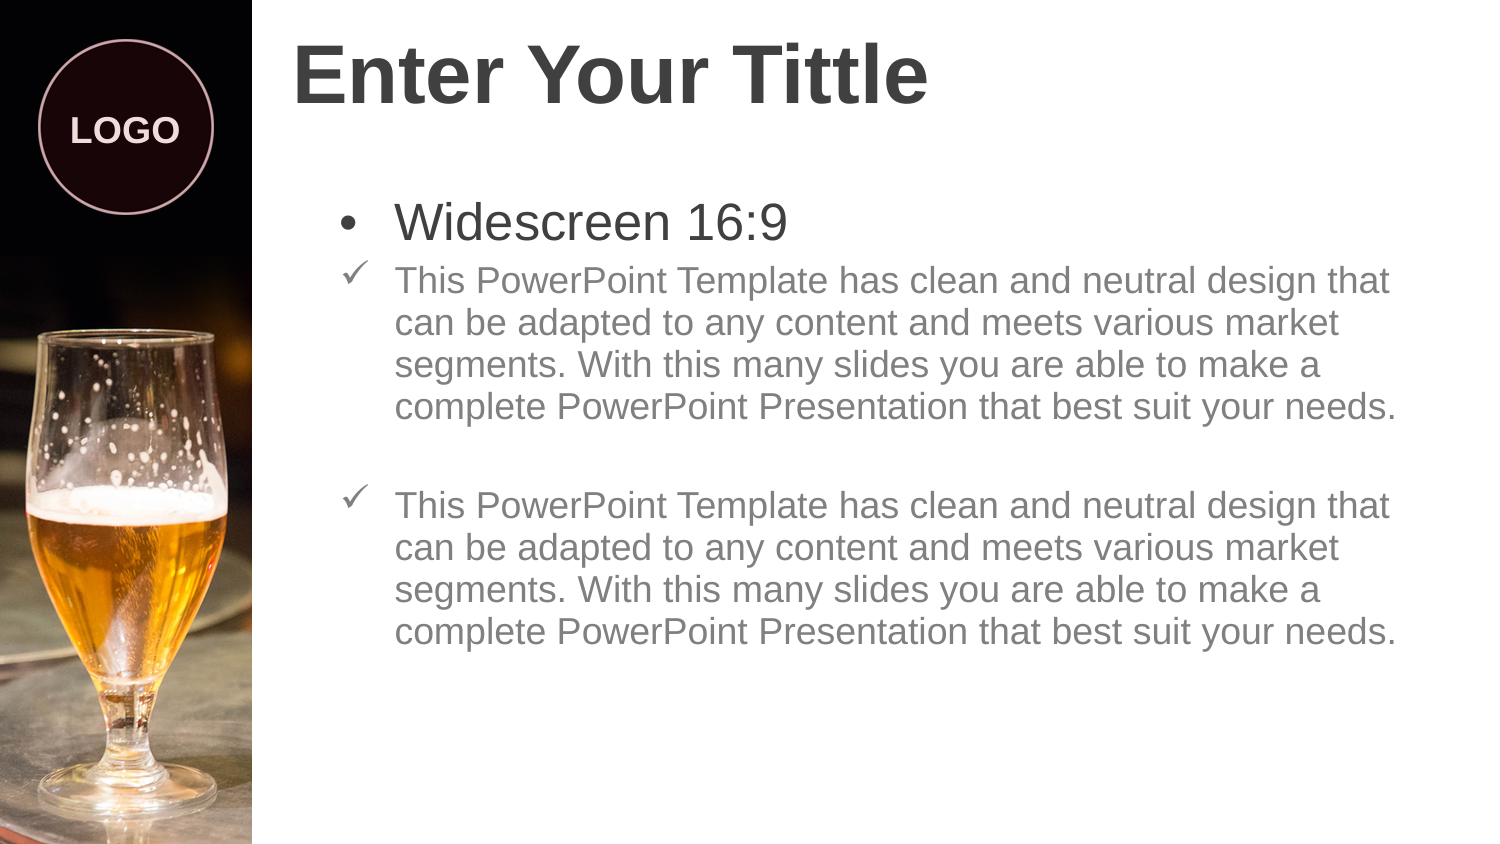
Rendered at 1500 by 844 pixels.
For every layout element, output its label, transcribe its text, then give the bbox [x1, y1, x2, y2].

picture [0, 0, 1500, 844]
text_box LOGO [54, 98, 197, 159]
title Enter Your Tittle [253, 4, 1500, 146]
list Widescreen 16:9 This PowerPoint Template has clean and neutral design that can be adapted to any content and meets various market segments. With this many slides you are able to make a complete PowerPoint Presentation that best suit your needs. This PowerPoint Template has clean and neutral design that can be adapted to any content and meets various market segments. With this many slides you are able to make a complete PowerPoint Presentation that best suit your needs. [324, 185, 1425, 743]
